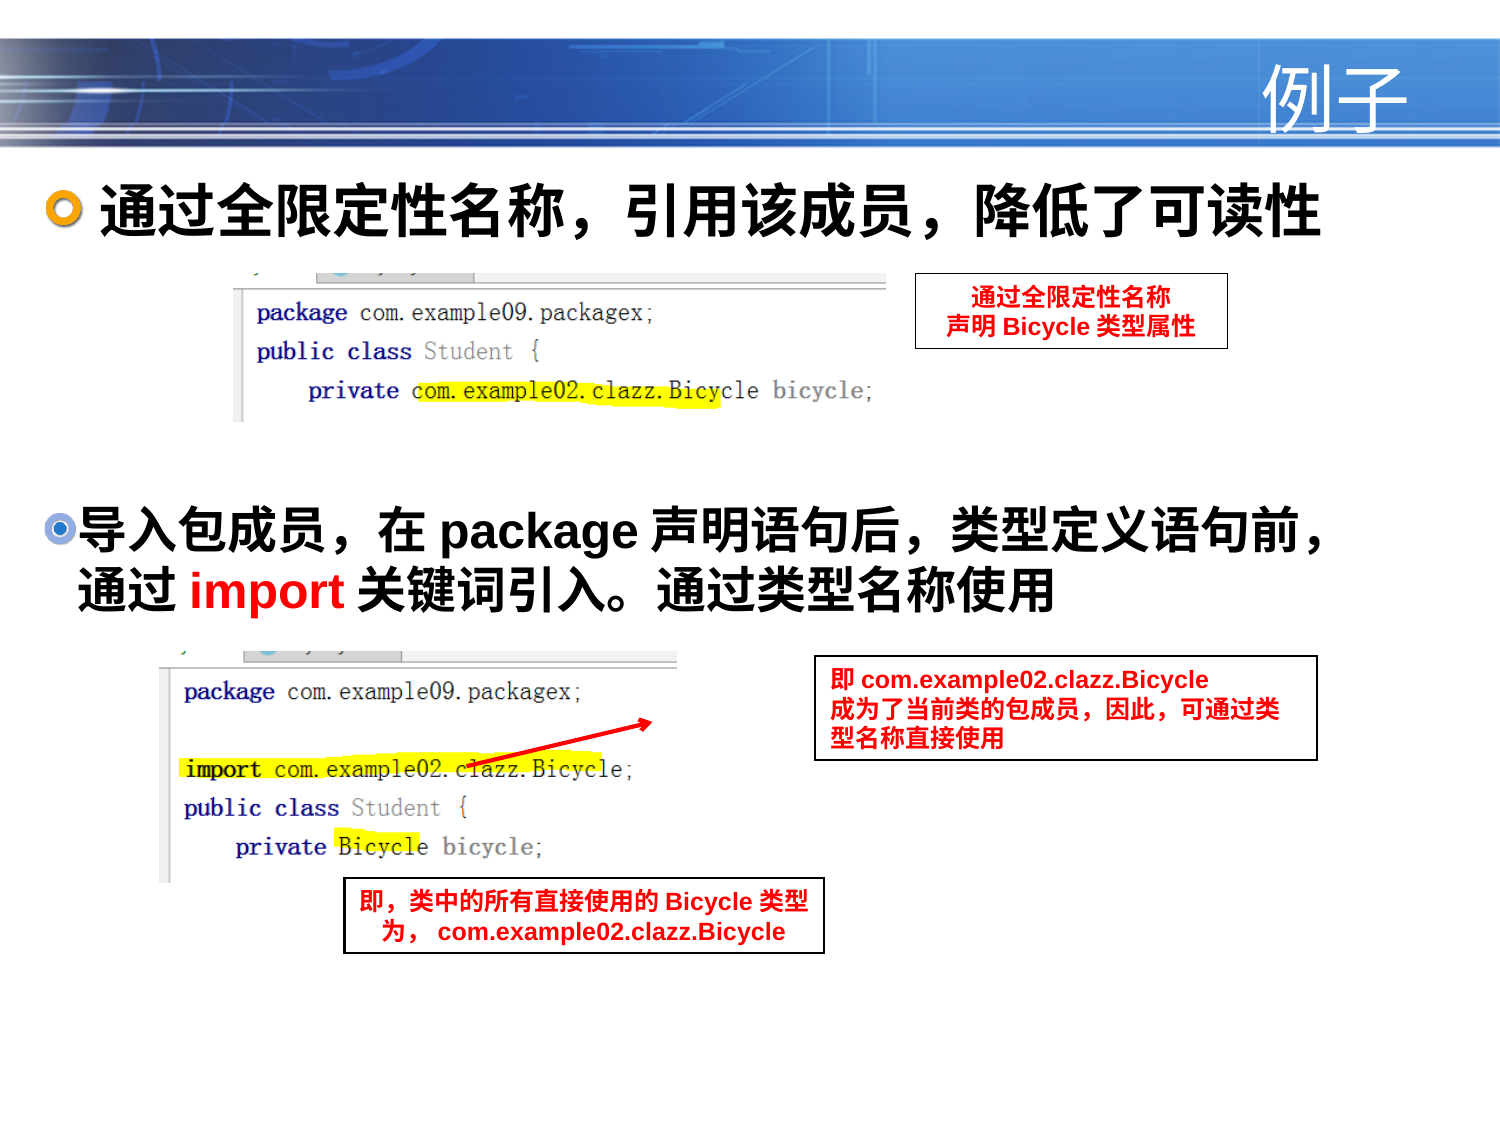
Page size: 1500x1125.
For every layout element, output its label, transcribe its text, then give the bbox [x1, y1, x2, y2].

text_box 即com.example02.clazz.Bicycle 成为了当前类的包成员，因此，可通过类型名称直接使用 [814, 655, 1318, 761]
text_box 即，类中的所有直接使用的Bicycle类型 为，com.example02.clazz.Bicycle [343, 877, 825, 954]
list 通过全限定性名称，引用该成员，降低了可读性 导入包成员，在package声明语句后，类型定义语句前，通过import关键词引入。通过类型名称使用 [28, 166, 1400, 931]
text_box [466, 721, 653, 767]
text_box 通过全限定性名称 声明Bicycle类型属性 [915, 273, 1228, 349]
title 例子 [75, 45, 1425, 233]
picture [0, 0, 1500, 1125]
